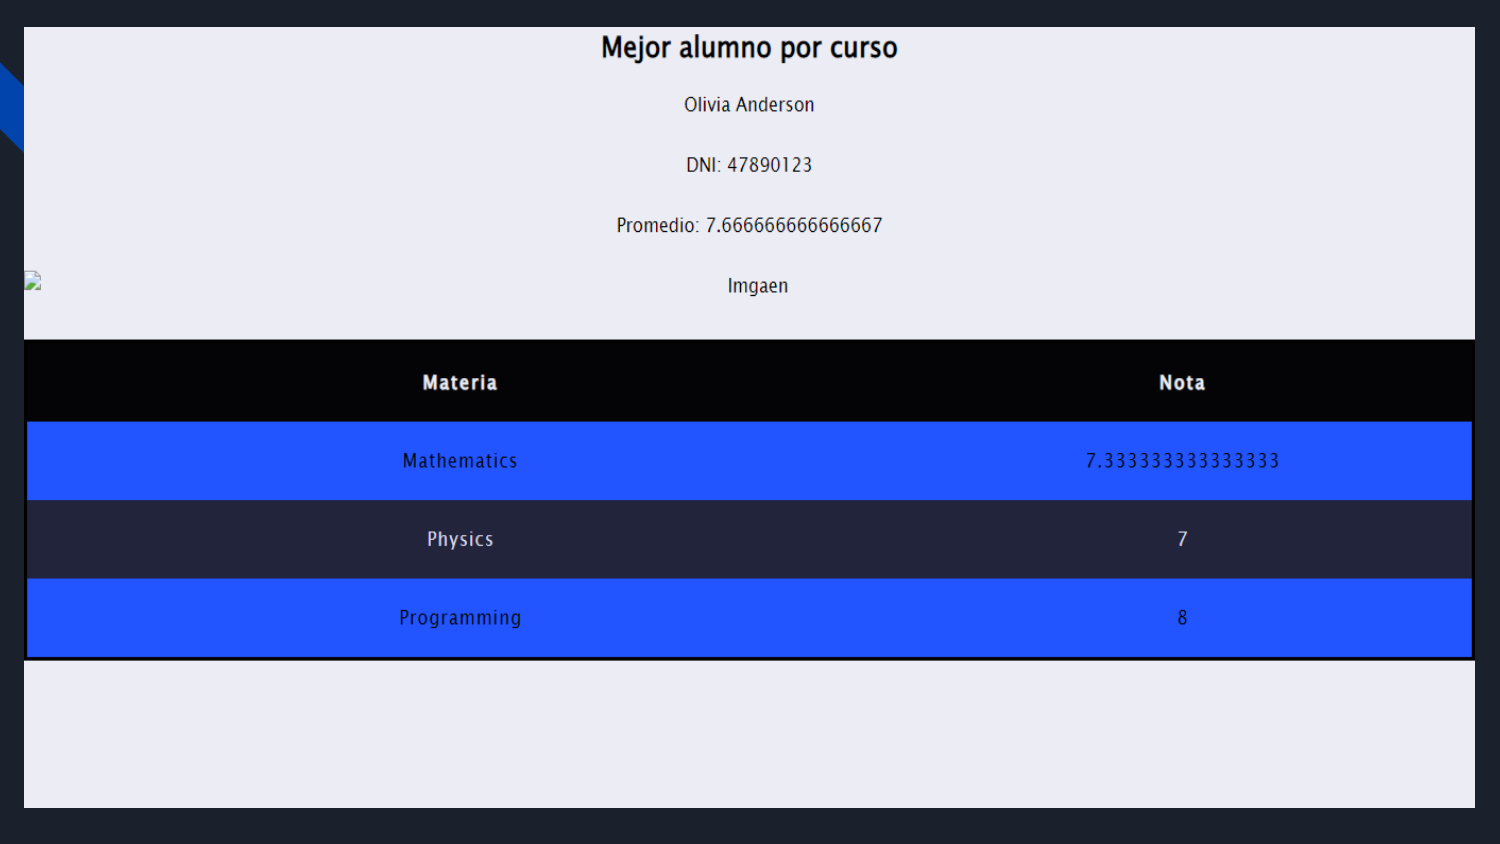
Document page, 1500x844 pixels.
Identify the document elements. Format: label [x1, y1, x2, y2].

picture [24, 27, 1476, 808]
